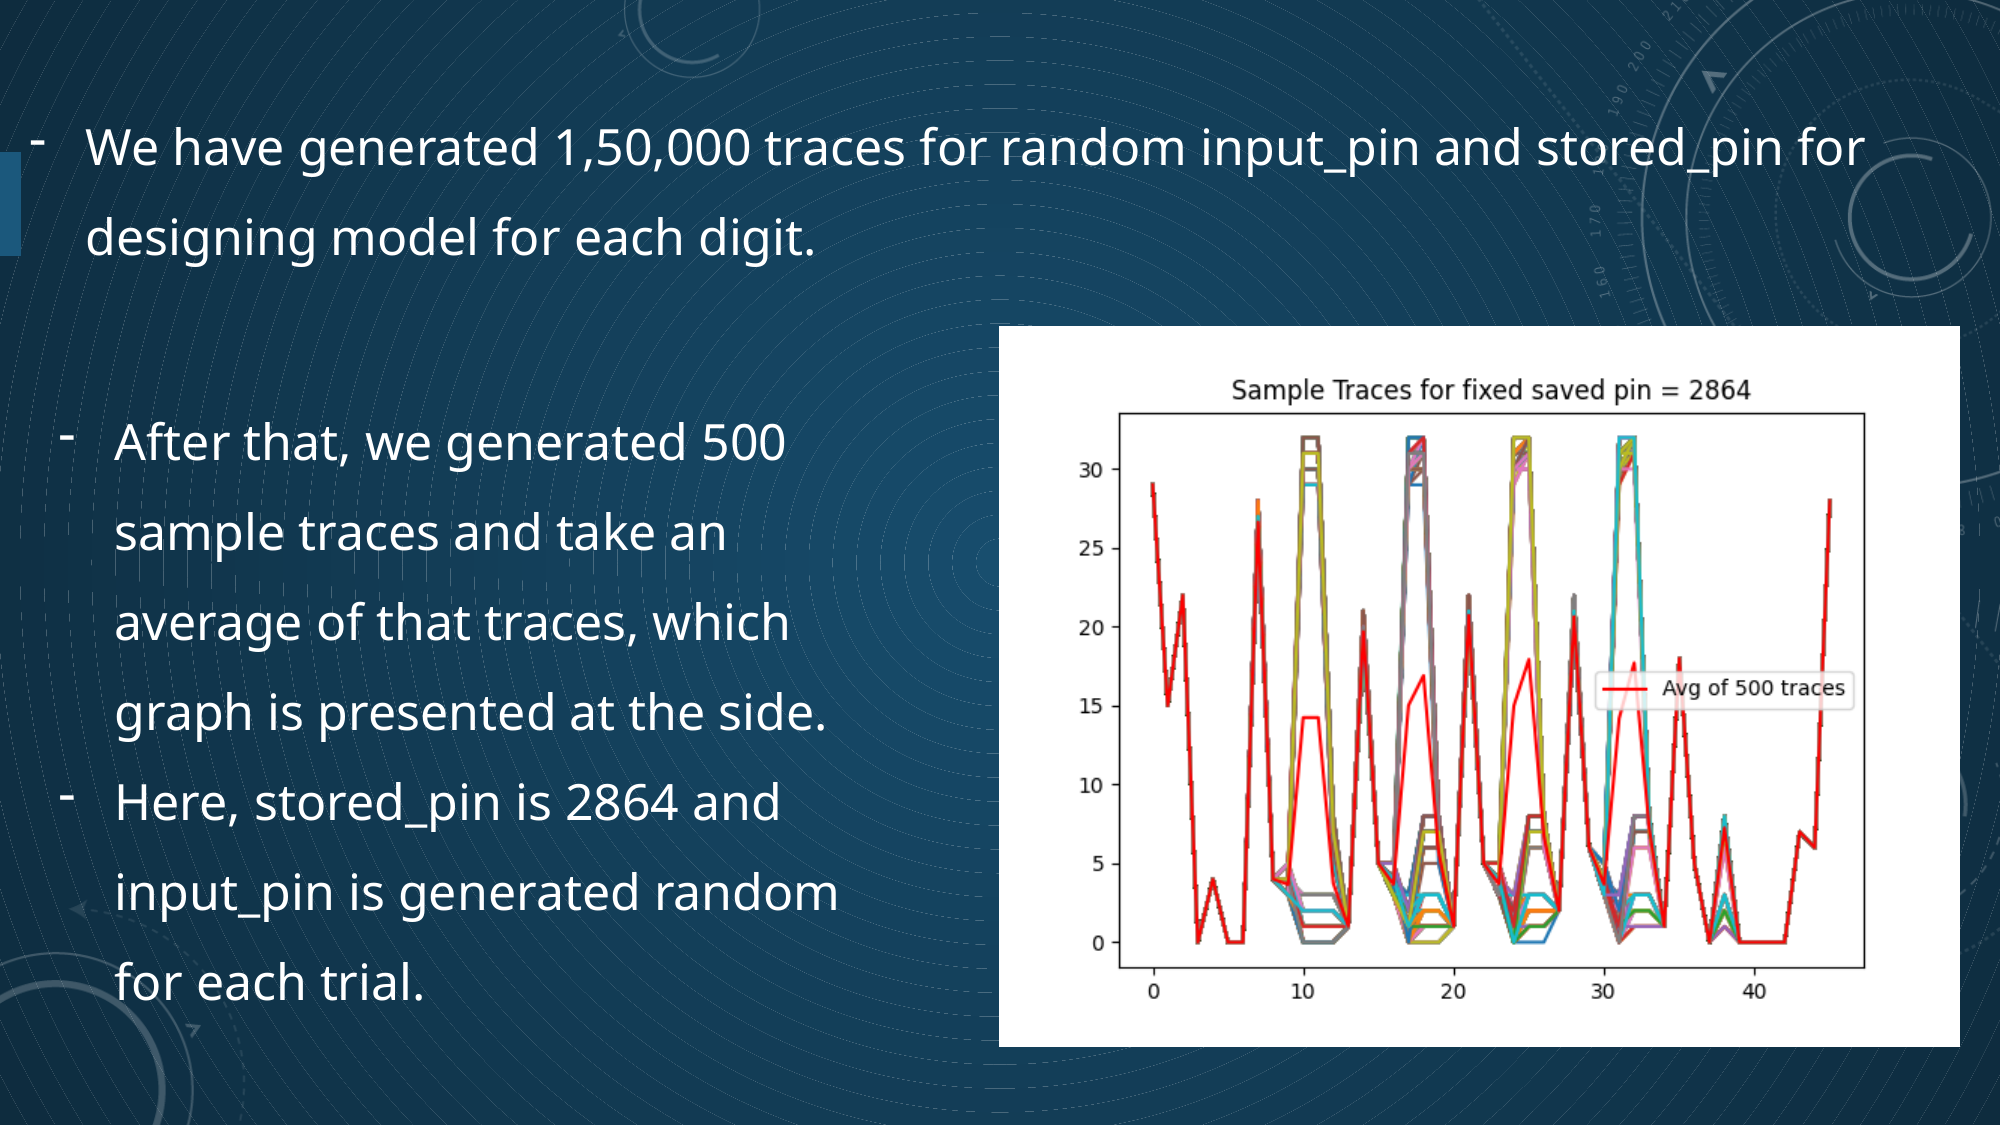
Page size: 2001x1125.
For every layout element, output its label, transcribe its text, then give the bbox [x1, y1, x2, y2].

text_box We have generated 1,50,000 traces for random input_pin and stored_pin for designing model for each digit. [14, 78, 2000, 274]
picture [0, 256, 2000, 1125]
picture [0, 0, 2000, 152]
text_box After that, we generated 500 sample traces and take an average of that traces, which graph is presented at the side. Here, stored_pin is 2864 and input_pin is generated random for each trial. [43, 372, 928, 1018]
